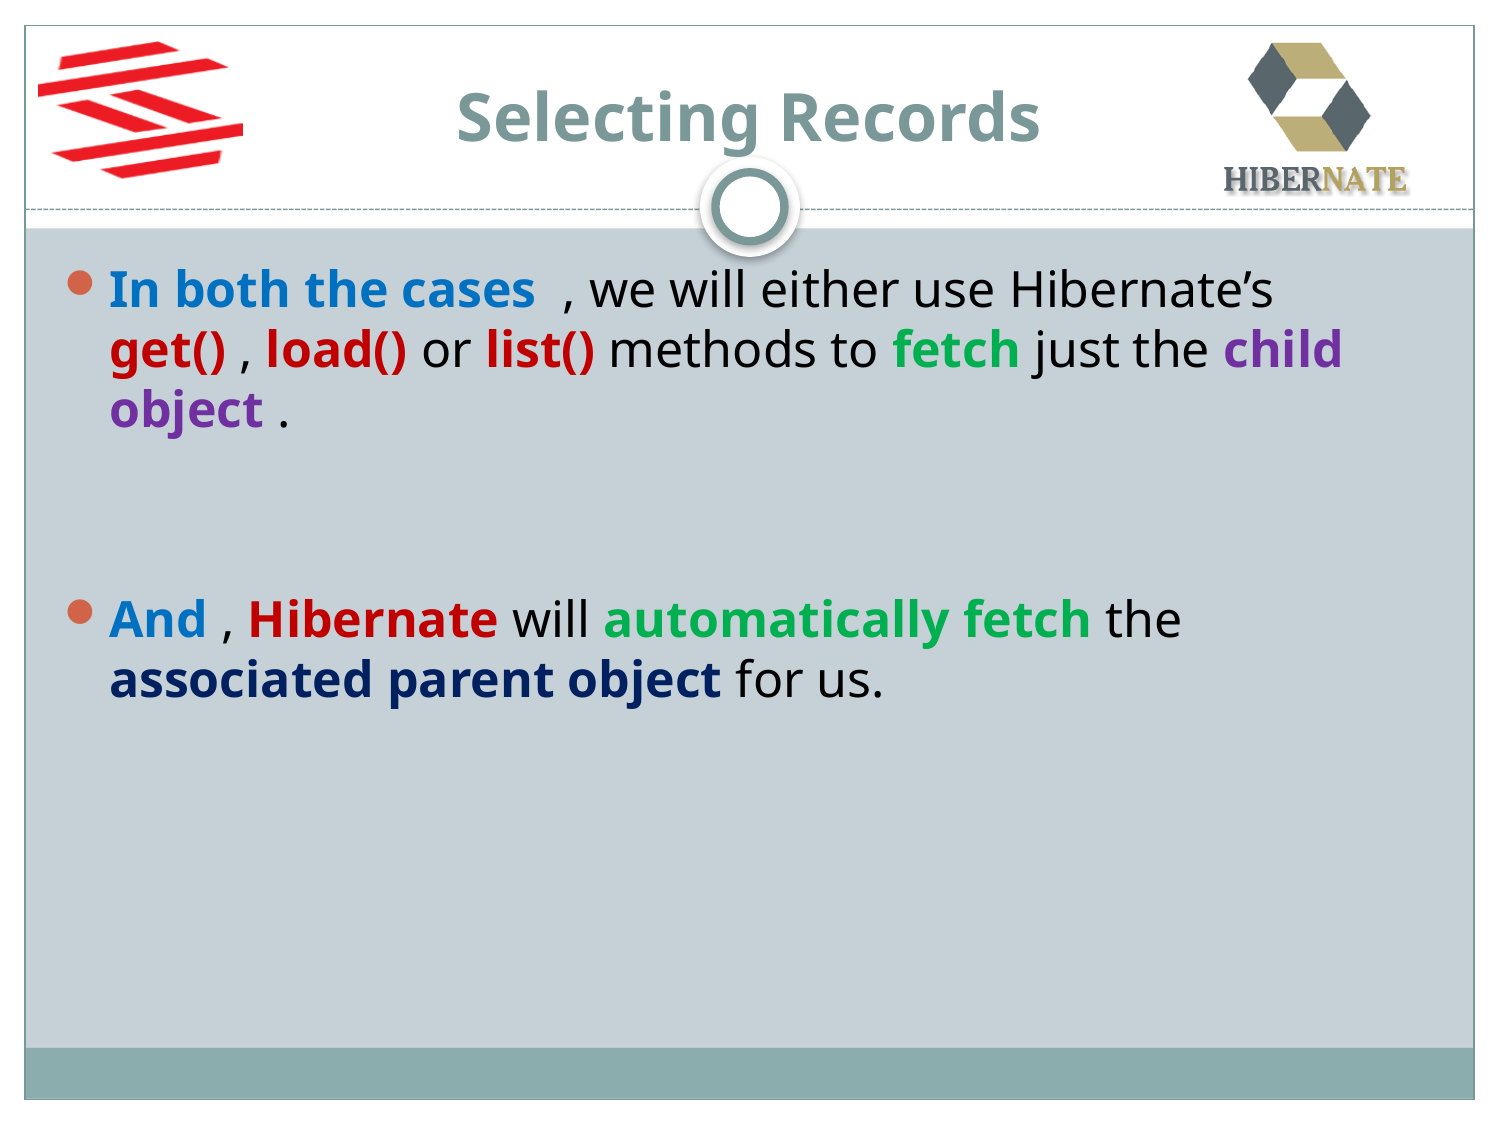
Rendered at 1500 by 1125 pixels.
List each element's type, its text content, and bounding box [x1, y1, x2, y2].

picture [37, 40, 243, 185]
list In both the cases , we will either use Hibernate’s get() , load() or list() methods to fetch just the child object . And , Hibernate will automatically fetch the associated parent object for us. [49, 250, 1445, 1001]
picture [1223, 42, 1411, 197]
title Selecting Records [237, 37, 1450, 162]
